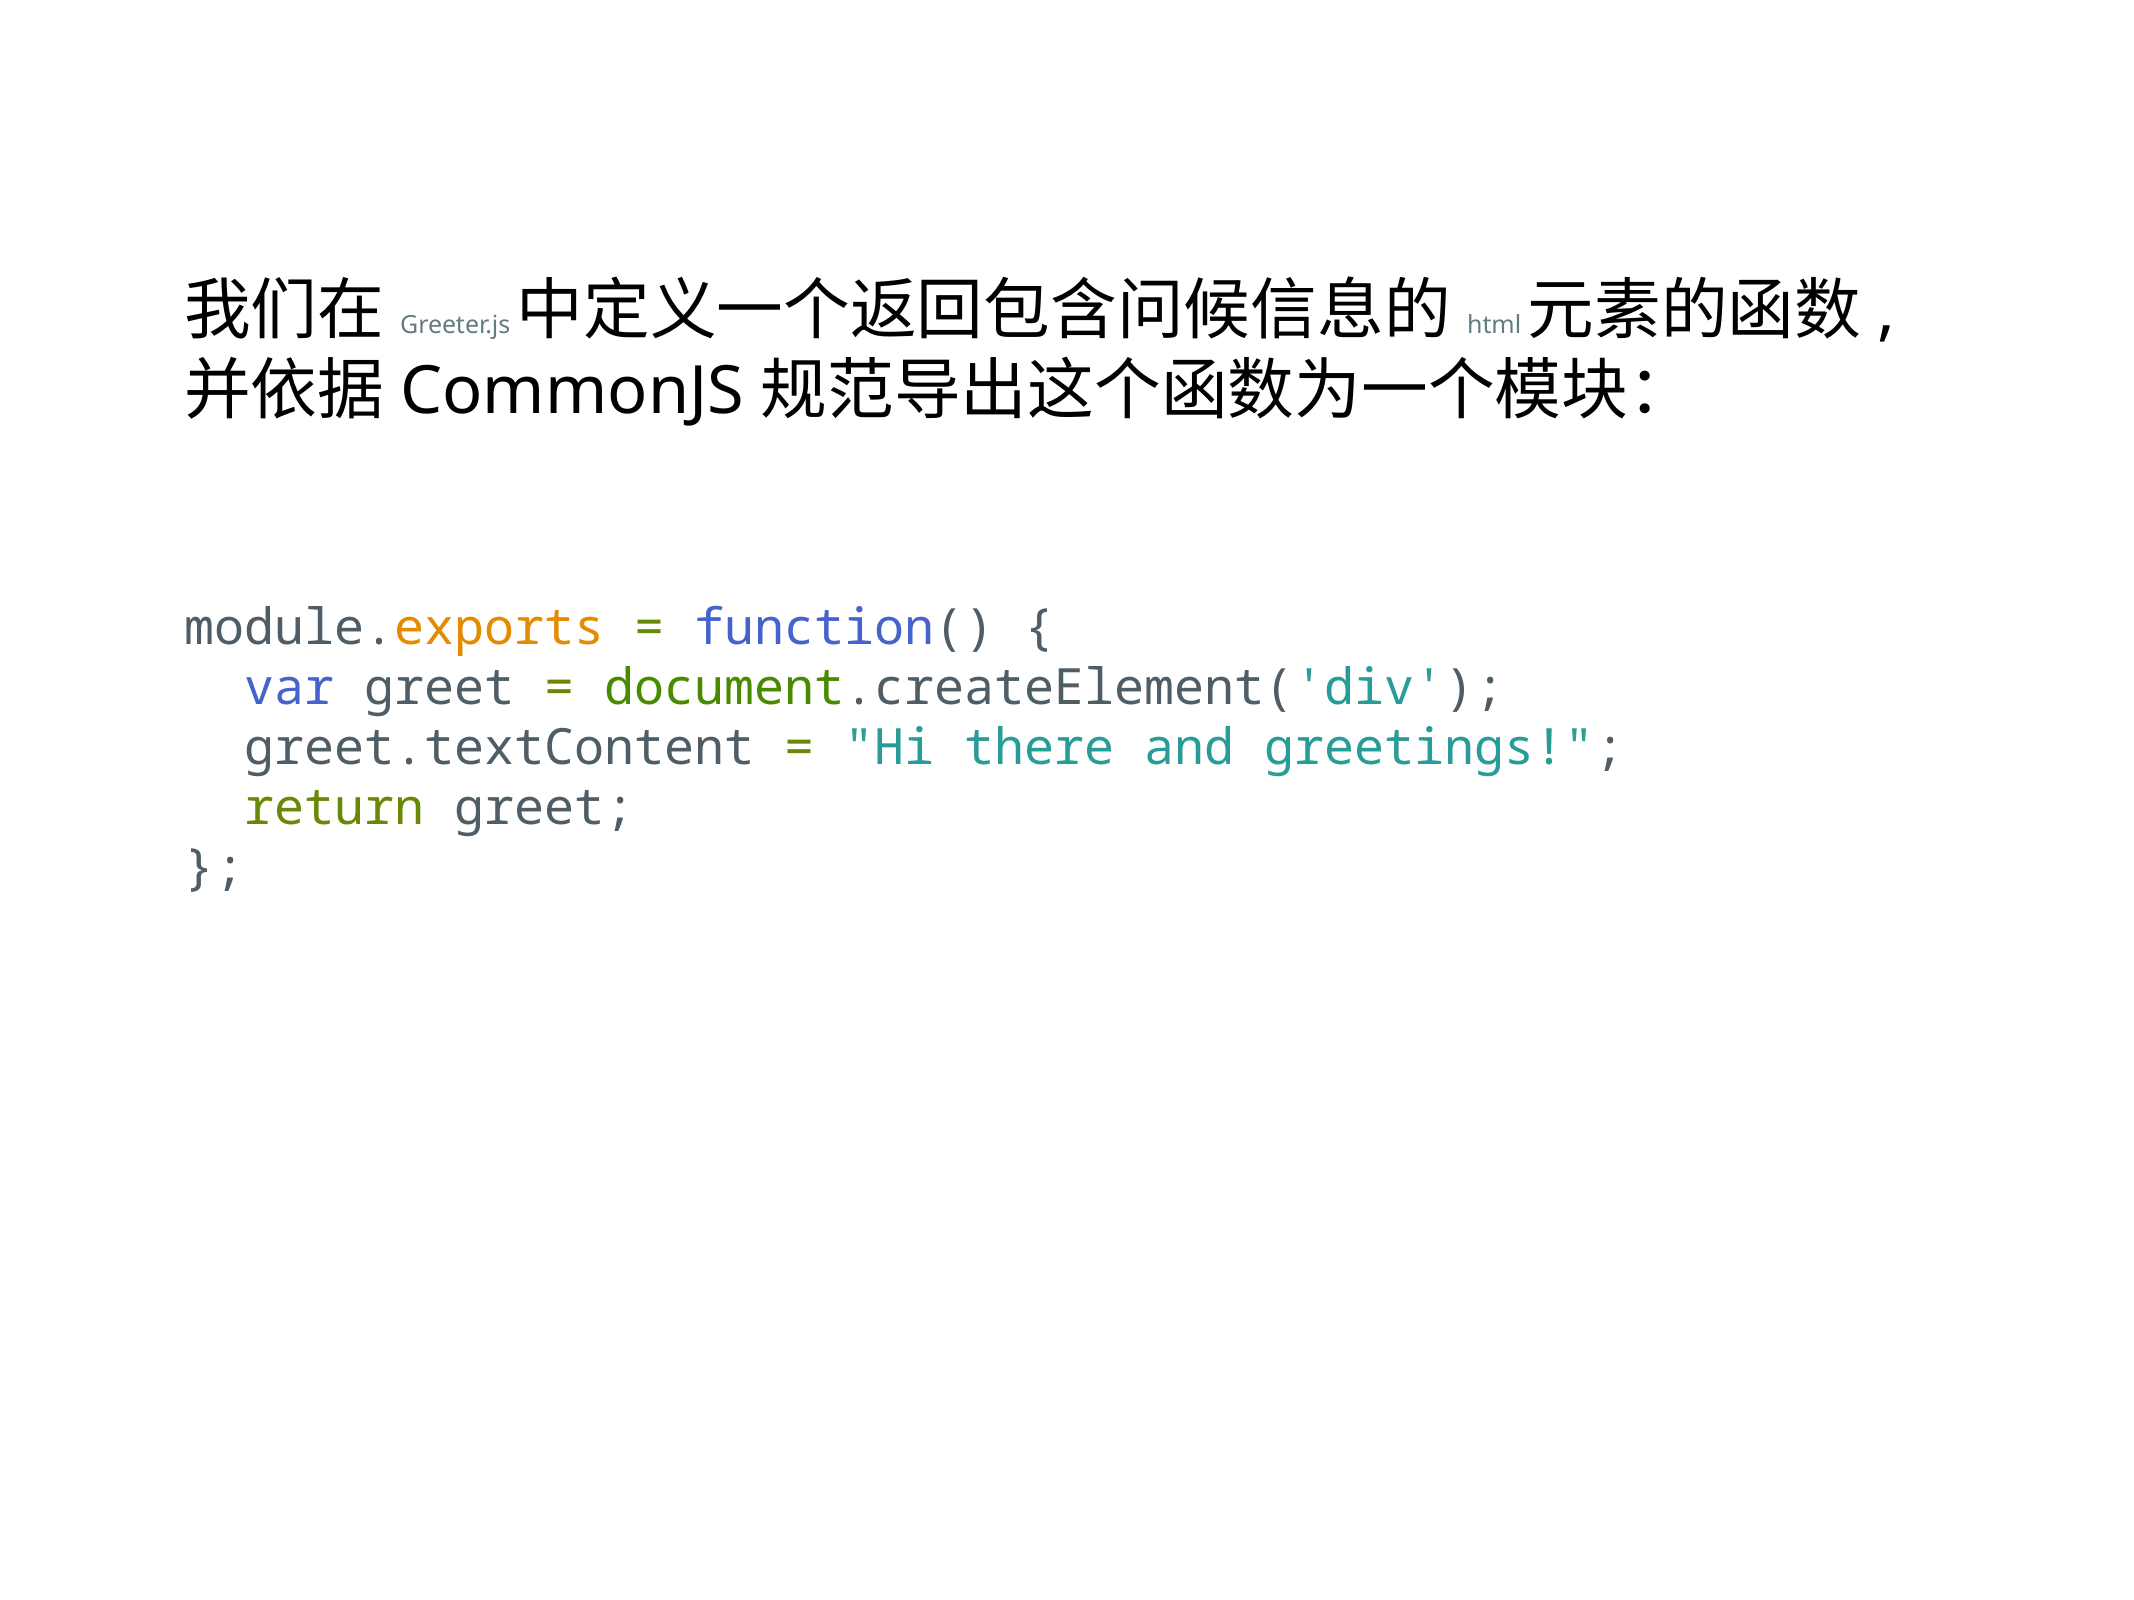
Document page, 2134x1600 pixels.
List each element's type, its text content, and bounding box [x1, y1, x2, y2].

list 我们在Greeter.js中定义一个返回包含问候信息的html元素的函数,并依据CommonJS规范导出这个函数为一个模块： module.exports = function() { var greet = document.createElement('div'); greet.textContent = "Hi there and greetings!"; return greet; }; [133, 216, 1956, 1438]
